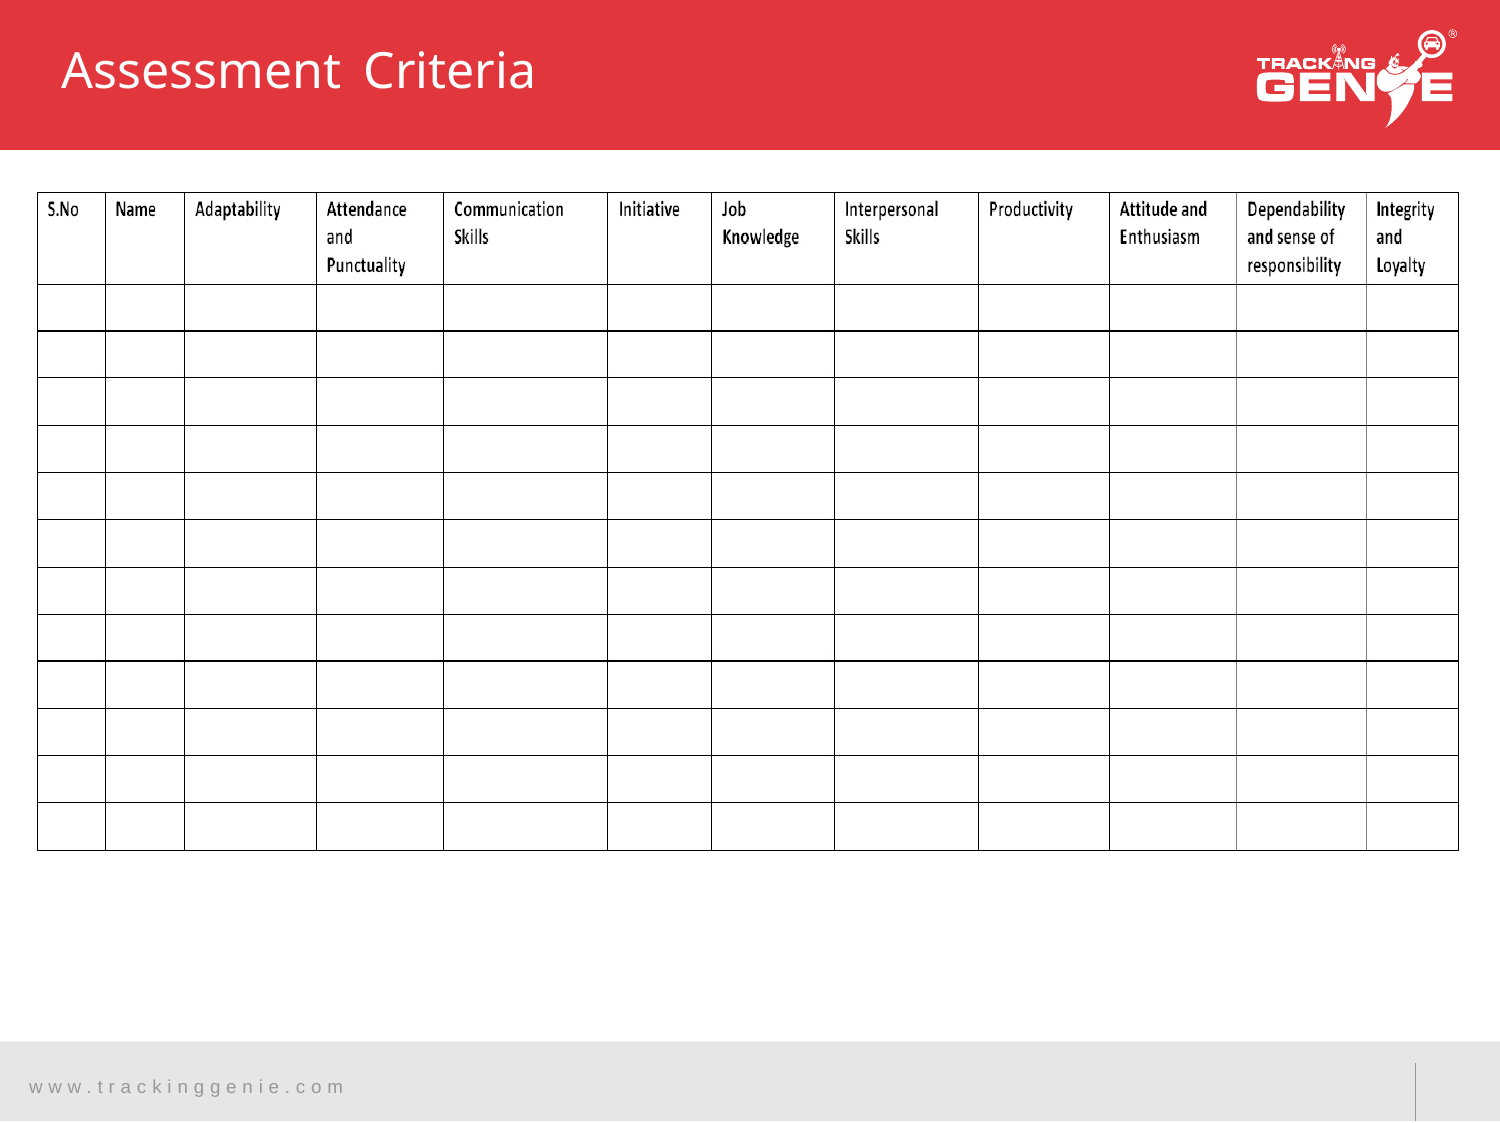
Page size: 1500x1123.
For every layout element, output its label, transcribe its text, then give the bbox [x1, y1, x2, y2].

text_box [1344, 58, 1360, 69]
text_box [1421, 72, 1453, 102]
text_box [1361, 58, 1376, 70]
text_box Criteria [361, 47, 600, 102]
text_box Assessment [59, 47, 361, 102]
text_box [1385, 55, 1408, 74]
text_box [1256, 72, 1294, 102]
text_box [1385, 84, 1415, 128]
text_box [1339, 51, 1345, 70]
text_box [1285, 58, 1294, 69]
text_box [1421, 30, 1446, 59]
text_box w w w . t r a c k i n g g e n i e . c o m [27, 1076, 345, 1100]
text_box [1257, 58, 1270, 69]
text_box [1293, 58, 1303, 69]
text_box [0, 0, 1500, 150]
text_box [1376, 35, 1427, 92]
text_box [1271, 58, 1285, 69]
text_box [1448, 29, 1457, 38]
text_box [1435, 37, 1440, 48]
text_box [1334, 55, 1342, 70]
text_box [0, 1041, 1500, 1122]
text_box [1275, 60, 1283, 69]
text_box [1318, 58, 1338, 70]
text_box [1336, 72, 1375, 102]
text_box [34, 187, 1467, 855]
text_box [1299, 72, 1331, 102]
text_box [1425, 37, 1436, 51]
text_box [1395, 53, 1400, 65]
text_box [1303, 58, 1317, 70]
